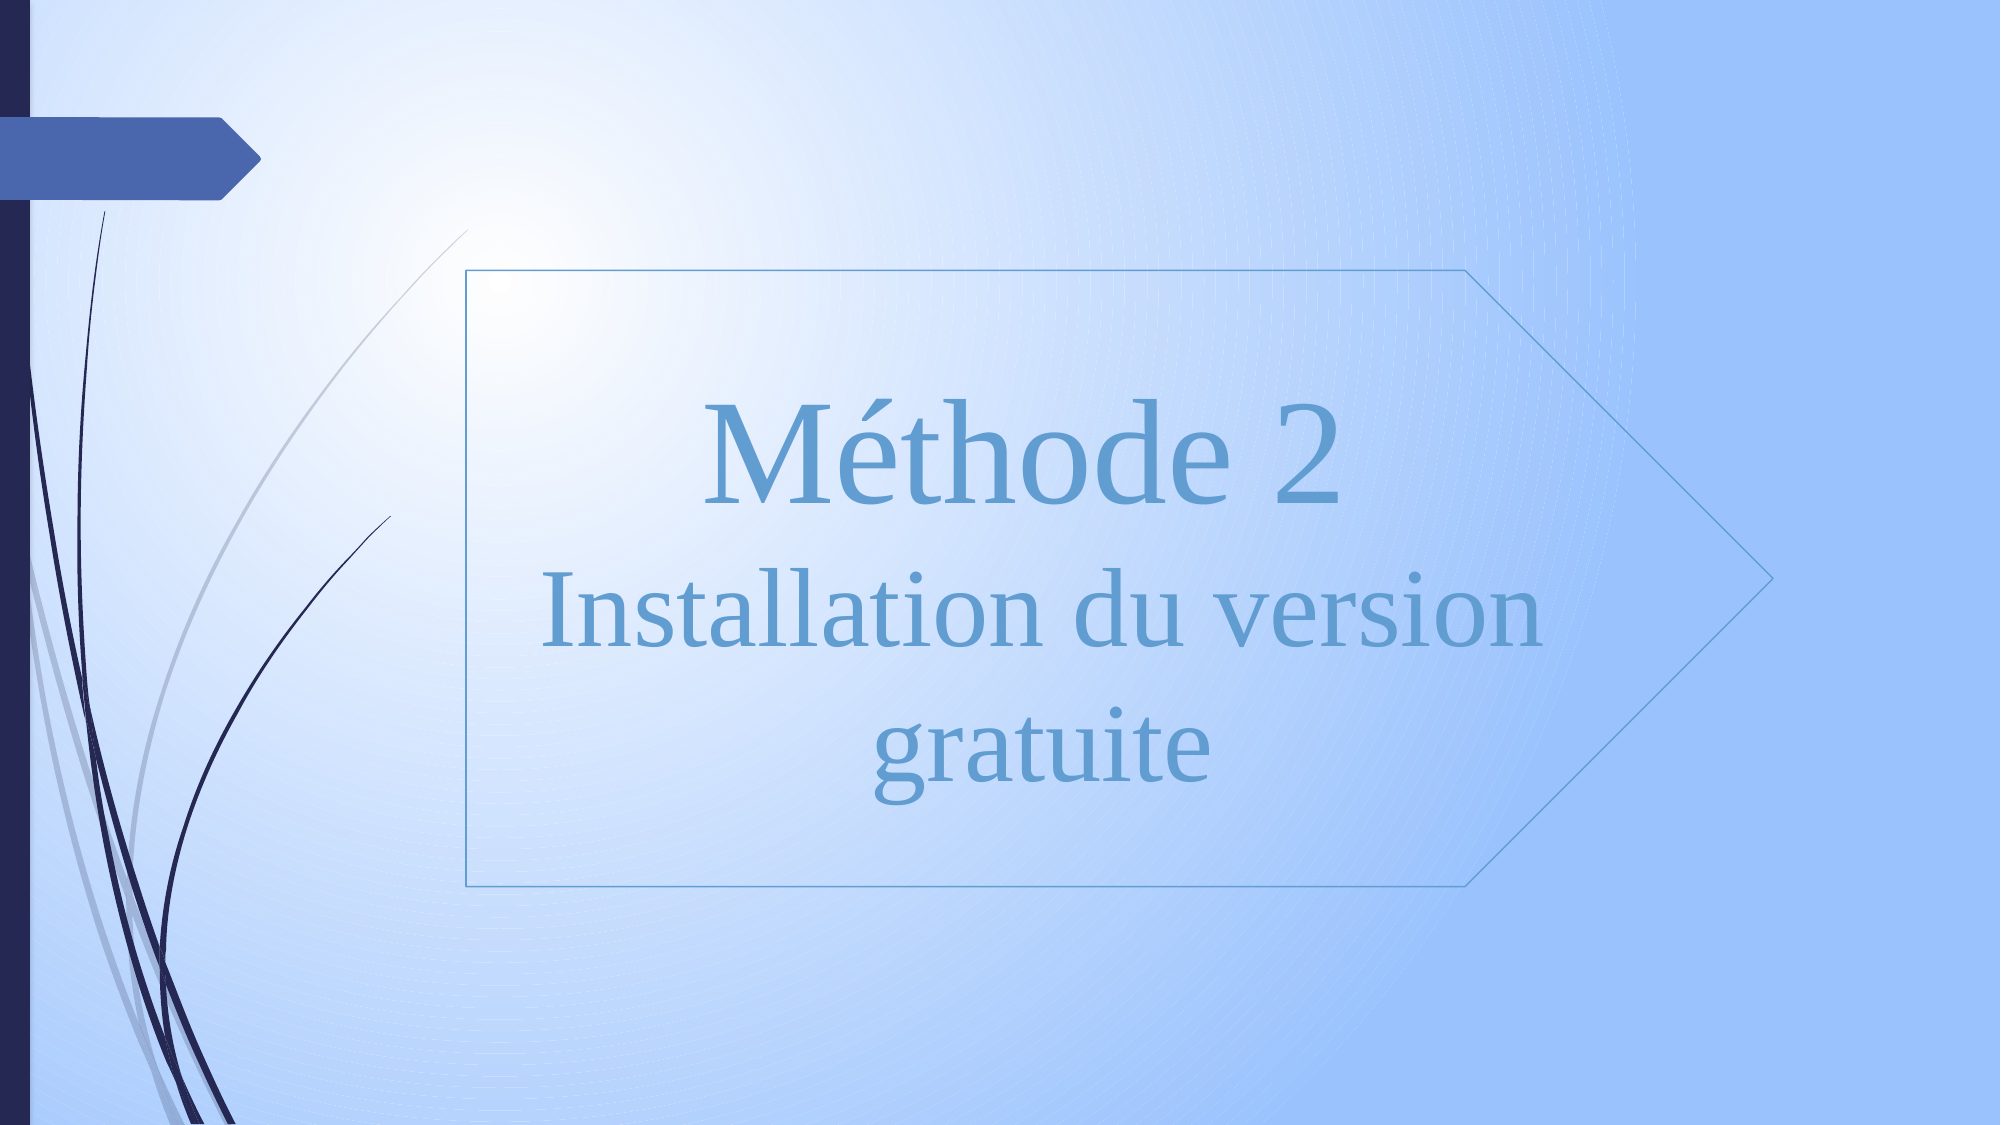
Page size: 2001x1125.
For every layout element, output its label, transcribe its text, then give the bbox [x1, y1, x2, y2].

text_box Méthode 2 Installation du version gratuite [466, 270, 1774, 887]
